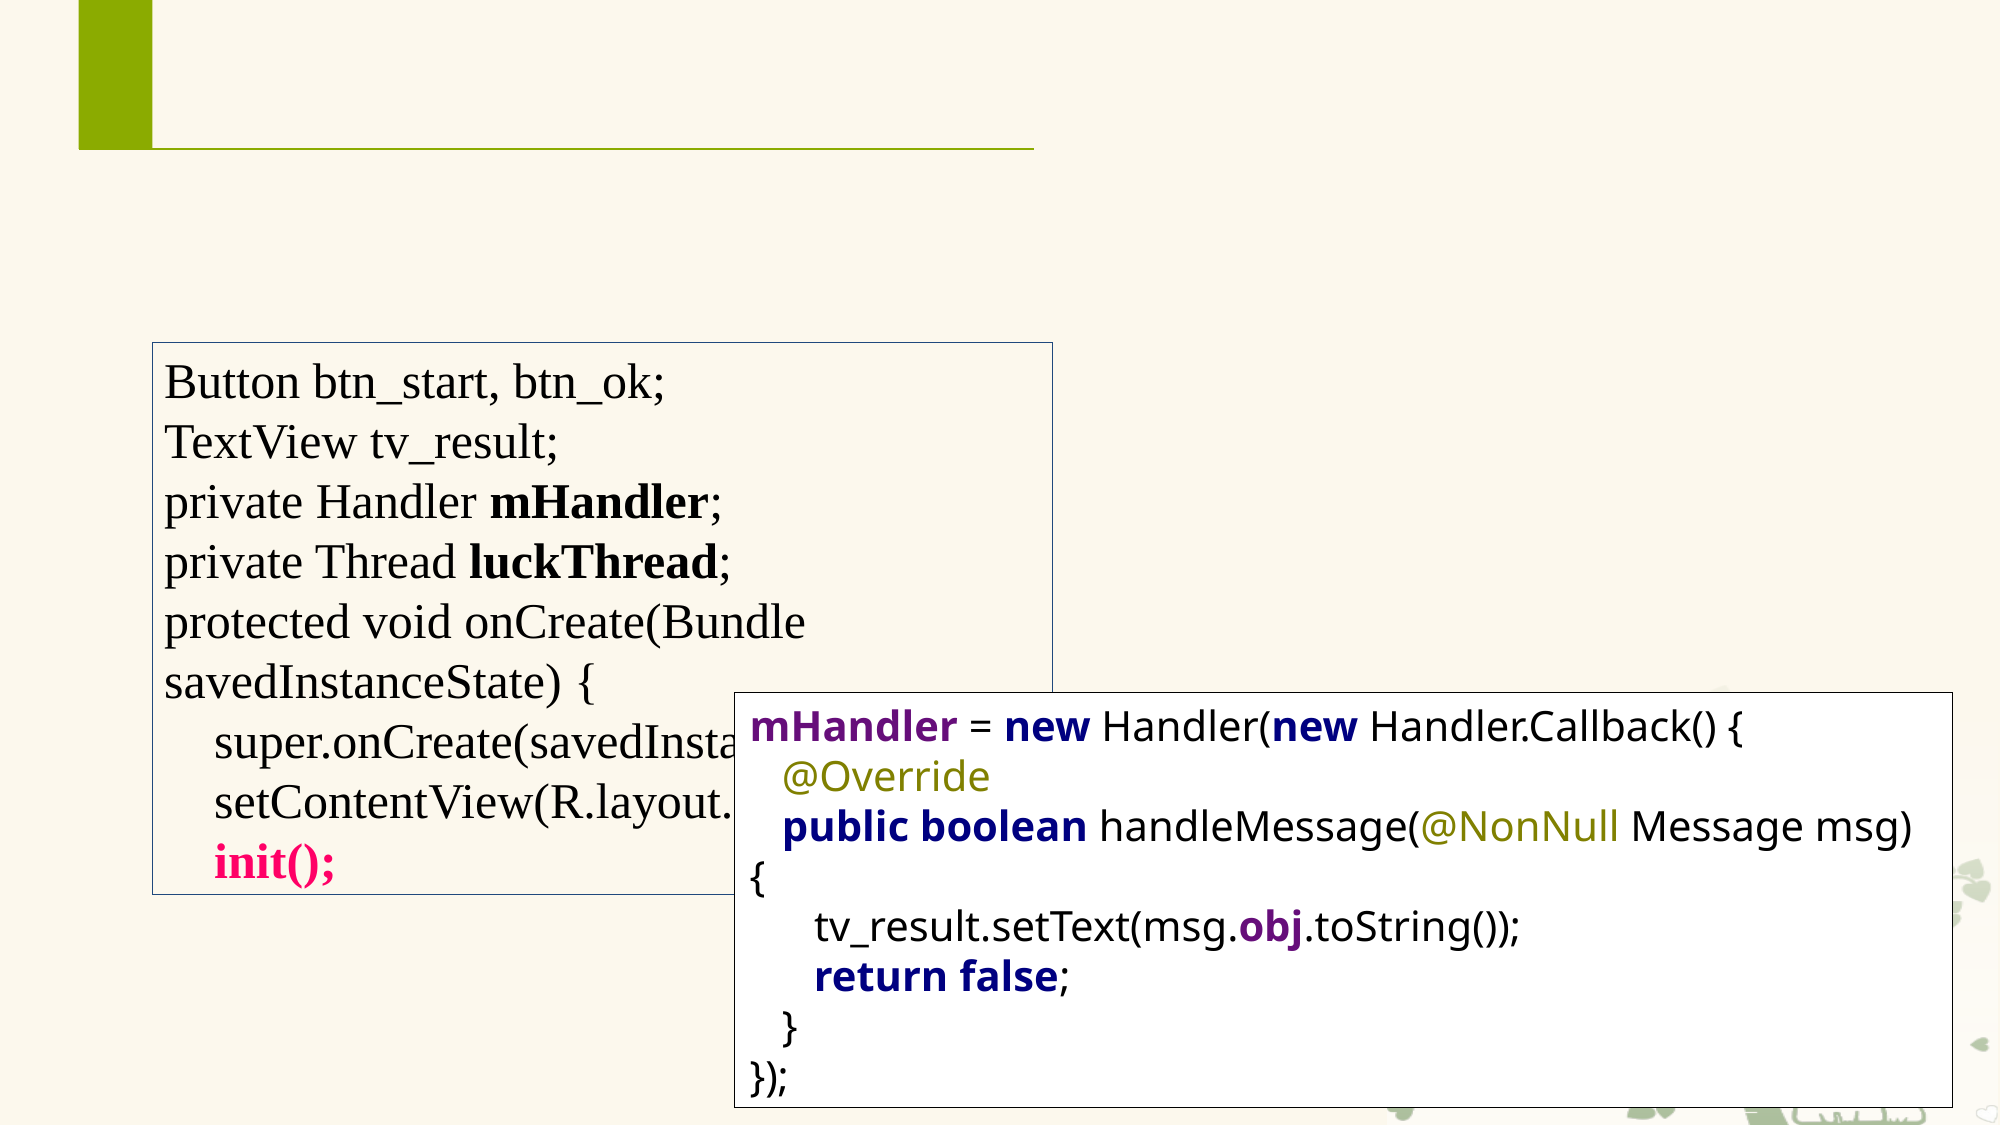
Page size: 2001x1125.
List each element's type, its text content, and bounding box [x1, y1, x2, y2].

text_box mHandler = new Handler(new Handler.Callback() { @Override public boolean handleMessage(@NonNull Message msg) { tv_result.setText(msg.obj.toString()); return false; } }); [734, 692, 1953, 1108]
text_box Button btn_start, btn_ok; TextView tv_result; private Handler mHandler; private Thread luckThread; protected void onCreate(Bundle savedInstanceState) { super.onCreate(savedInstanceState); setContentView(R.layout.activity_main); init(); [152, 342, 1053, 895]
